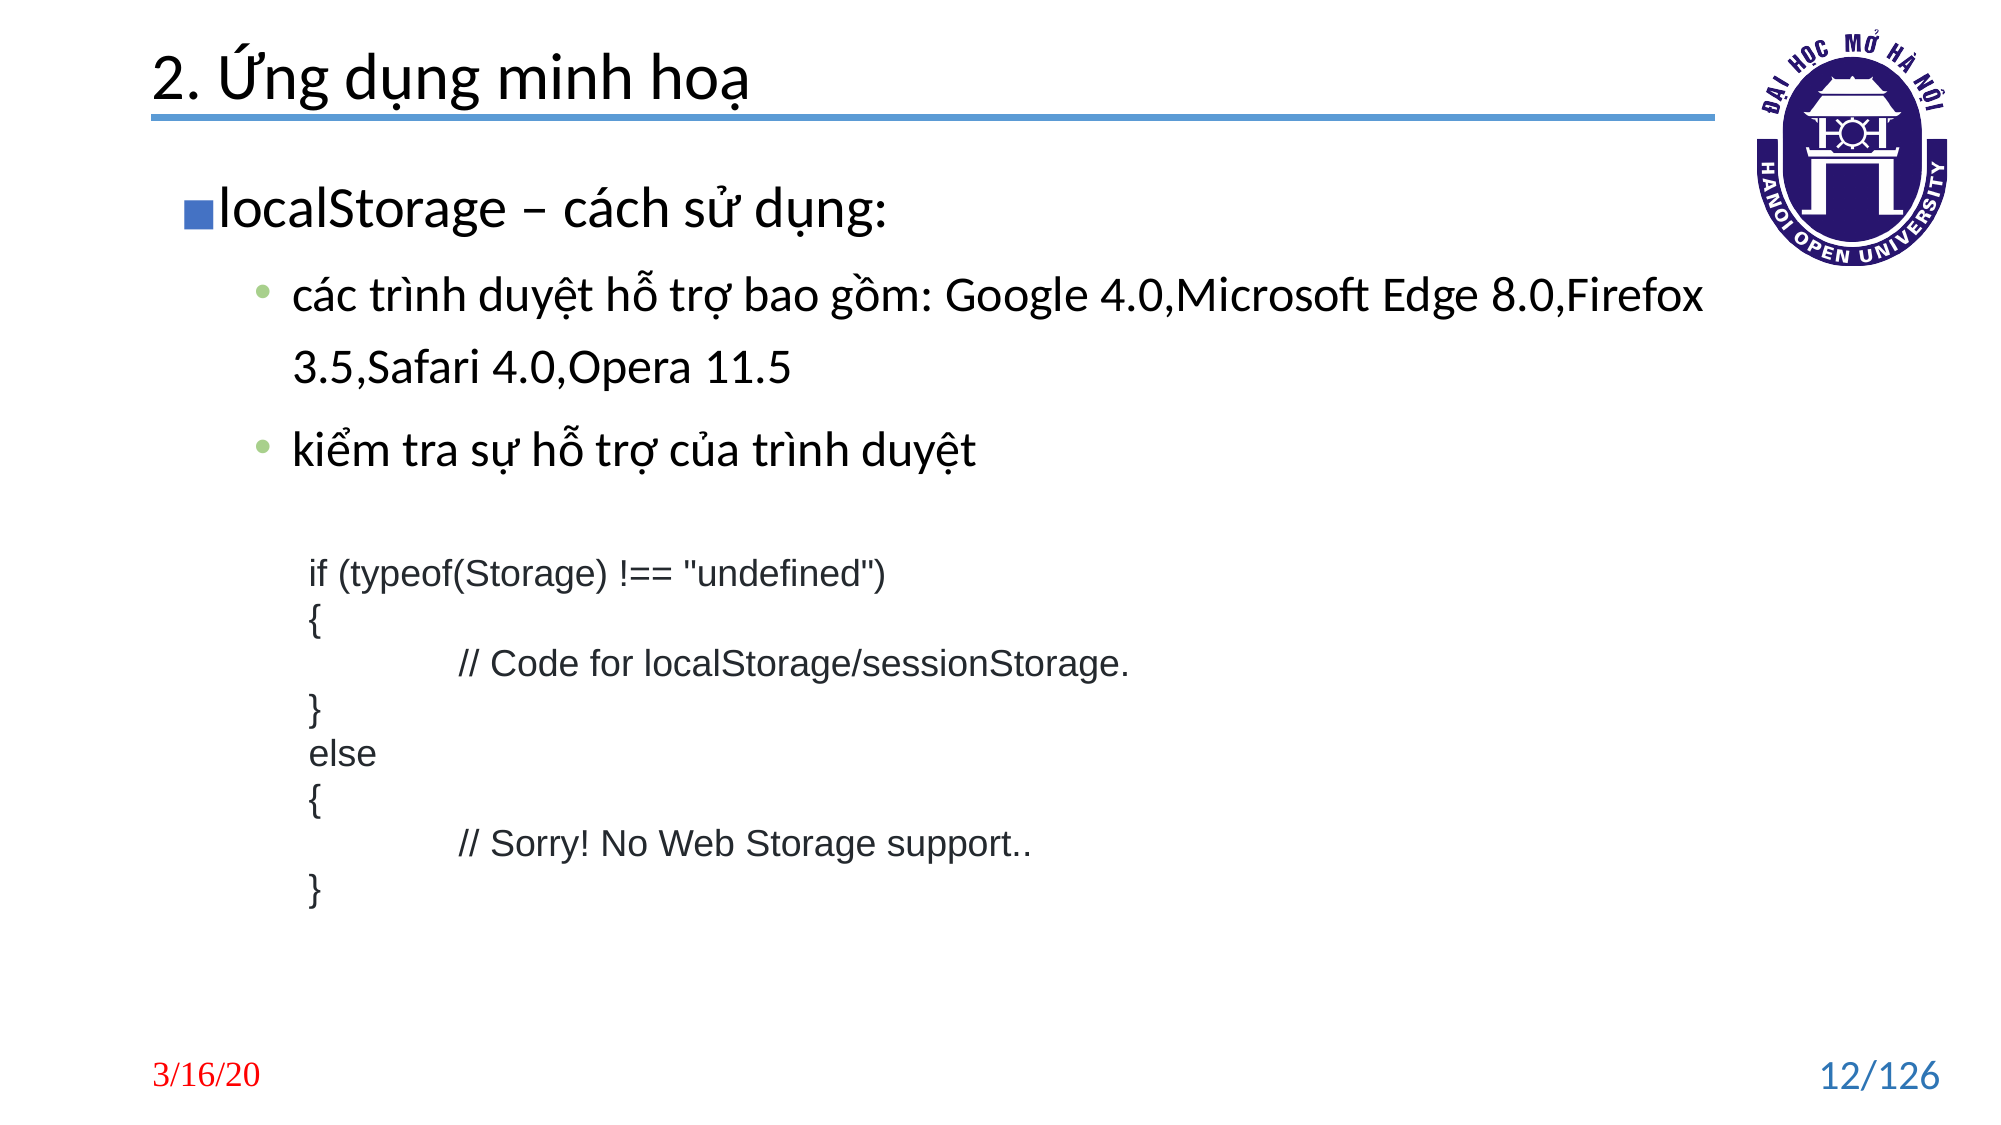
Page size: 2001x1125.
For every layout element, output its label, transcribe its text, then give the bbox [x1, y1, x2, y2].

list localStorage – cách sử dụng: các trình duyệt hỗ trợ bao gồm: Google 4.0,Microsoft Edge 8.0,Firefox 3.5,Safari 4.0,Opera 11.5 kiểm tra sự hỗ trợ của trình duyệt [164, 147, 1863, 523]
title 2. Ứng dụng minh hoạ [136, 25, 1727, 130]
slide_number ‹#›/126 [1776, 1042, 1956, 1103]
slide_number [137, 1042, 588, 1103]
picture [1732, 7, 1992, 266]
text_box if (typeof(Storage) !== "undefined") { // Code for localStorage/sessionStorage. } else { // Sorry! No Web Storage support.. } [293, 541, 1294, 917]
